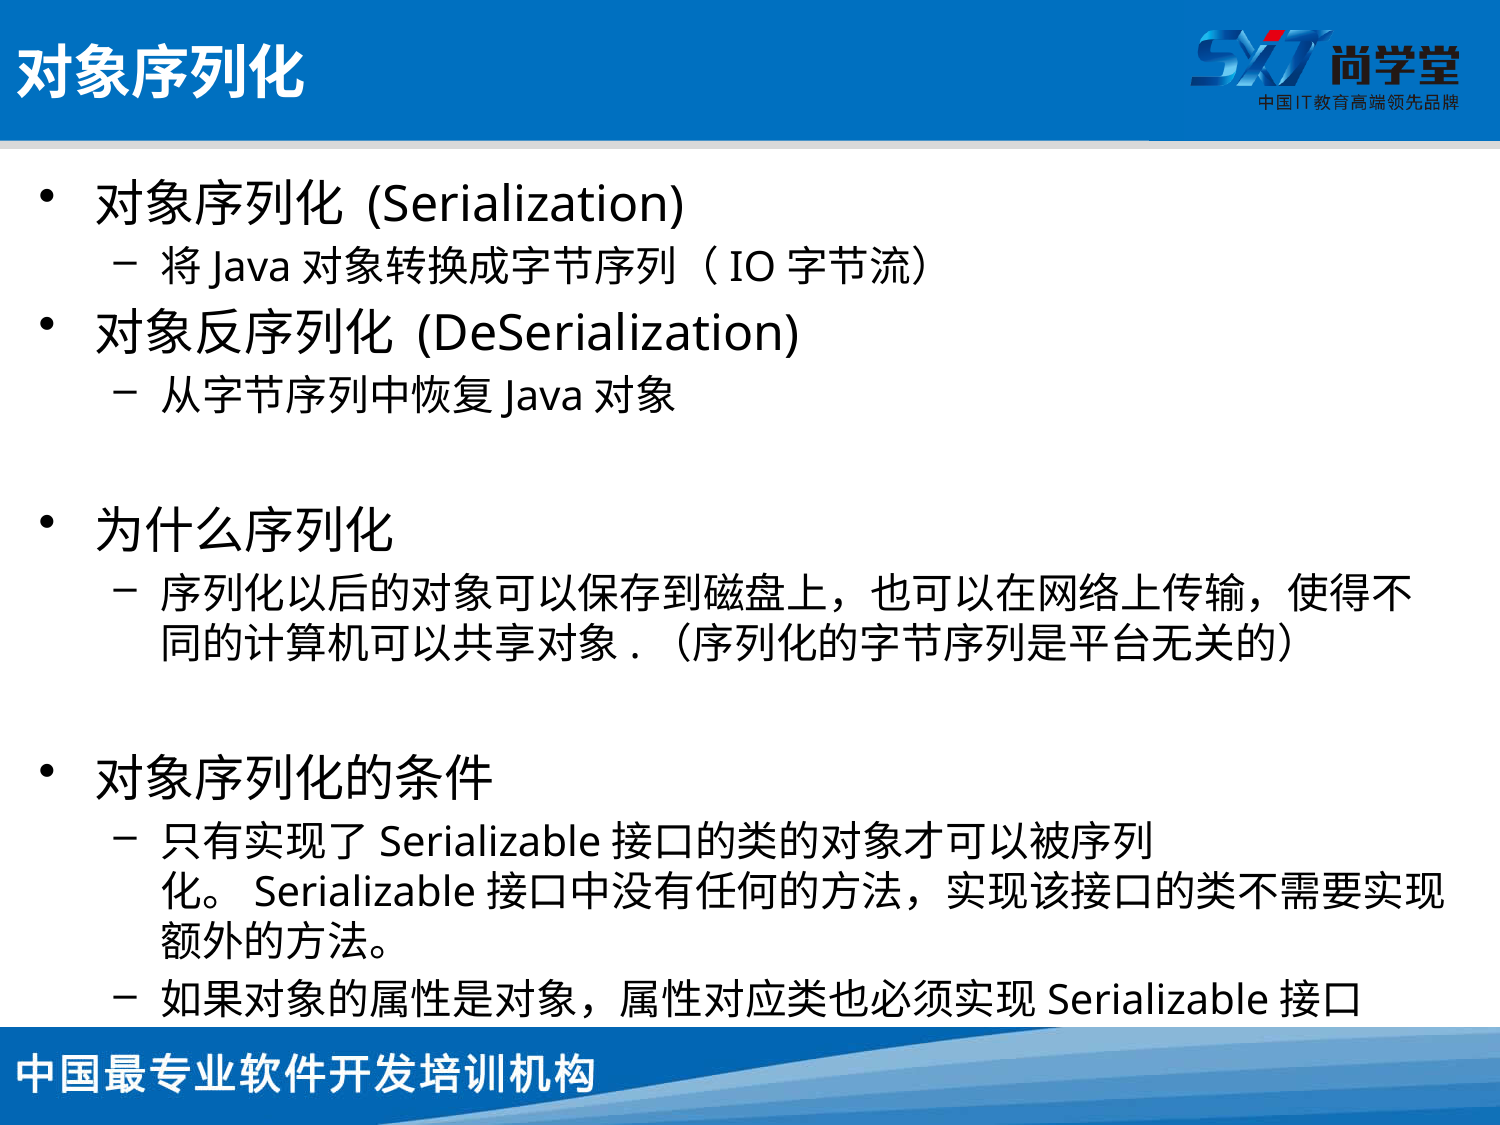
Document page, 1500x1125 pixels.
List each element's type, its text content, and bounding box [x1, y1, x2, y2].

list 对象序列化 (Serialization) 将Java对象转换成字节序列（IO字节流） 对象反序列化 (DeSerialization) 从字节序列中恢复Java对象 为什么序列化 序列化以后的对象可以保存到磁盘上，也可以在网络上传输，使得不同的计算机可以共享对象.（序列化的字节序列是平台无关的） 对象序列化的条件 只有实现了Serializable接口的类的对象才可以被序列化。Serializable接口中没有任何的方法，实现该接口的类不需要实现额外的方法。 如果对象的属性是对象，属性对应类也必须实现Serializable接口 [23, 163, 1466, 997]
picture [1184, 0, 1500, 141]
picture [0, 1027, 1500, 1125]
title 对象序列化 [0, 0, 1184, 141]
